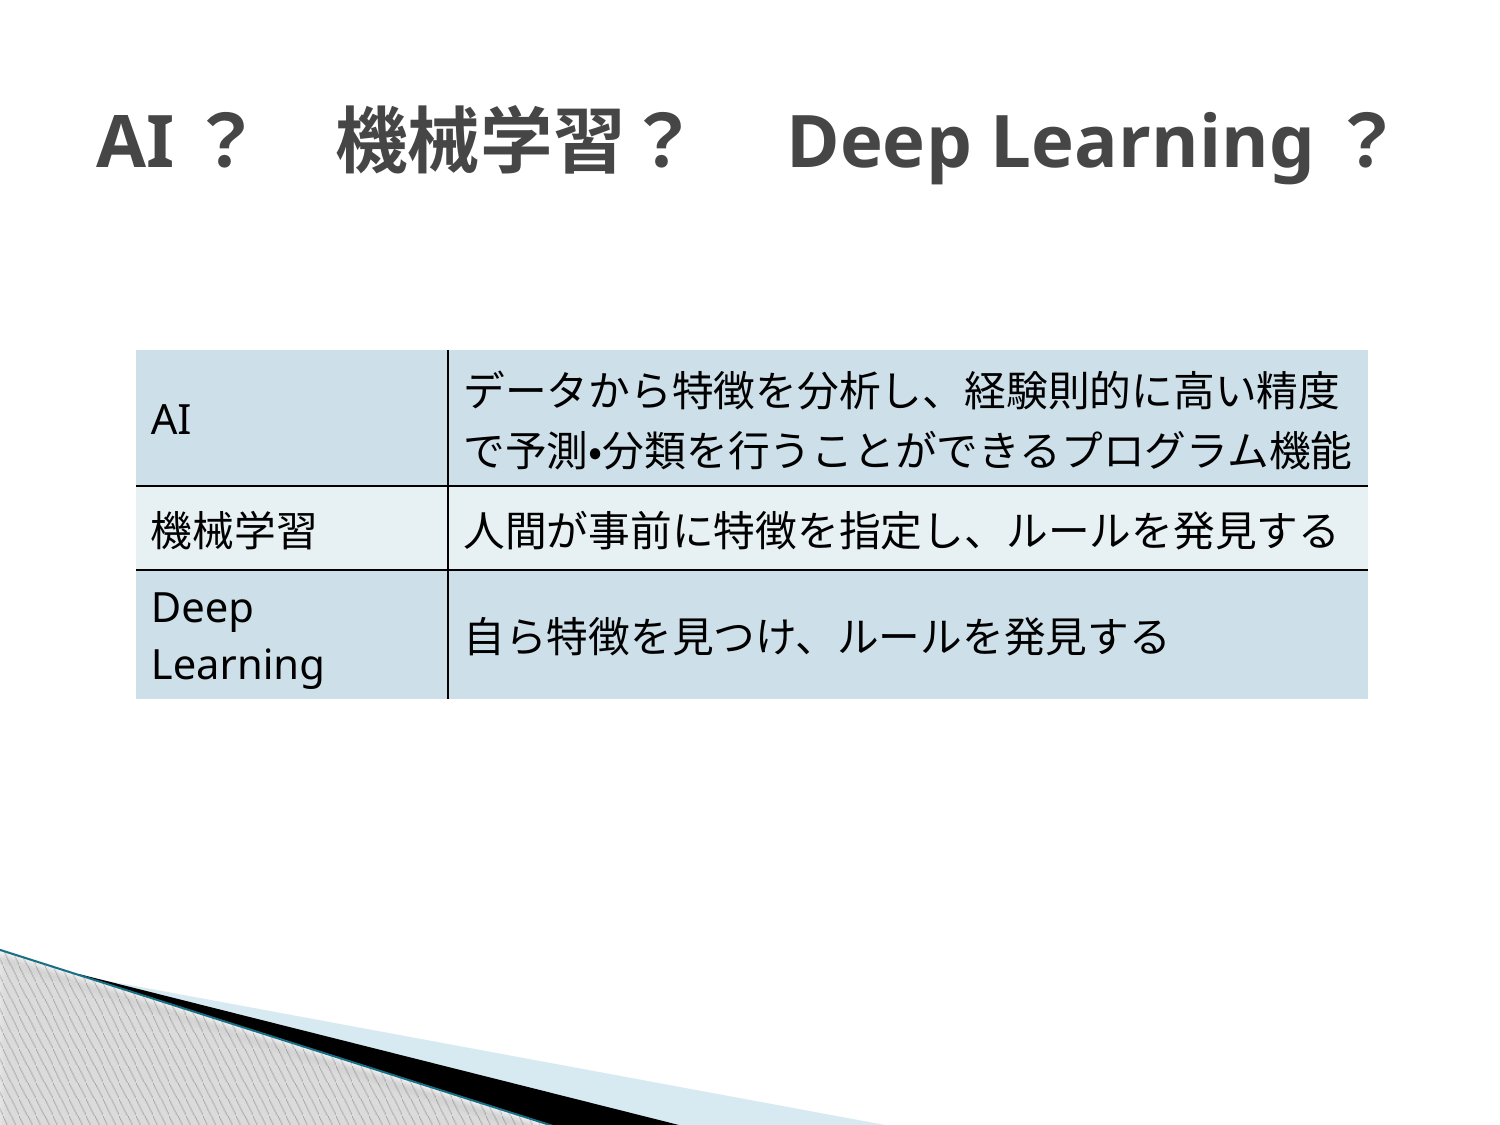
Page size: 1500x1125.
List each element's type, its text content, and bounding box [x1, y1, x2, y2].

table_header AI [136, 350, 447, 485]
table_header データから特徴を分析し、経験則的に高い精度で予測・分類を行うことができるプログラム機能 [449, 350, 1368, 485]
title AI？ 機械学習？ Deep Learning？ [75, 45, 1425, 233]
table_cell 機械学習 [136, 487, 447, 569]
table_cell Deep Learning [136, 571, 447, 699]
table_cell 自ら特徴を見つけ、ルールを発見する [449, 571, 1368, 699]
table_cell 人間が事前に特徴を指定し、ルールを発見する [449, 487, 1368, 569]
